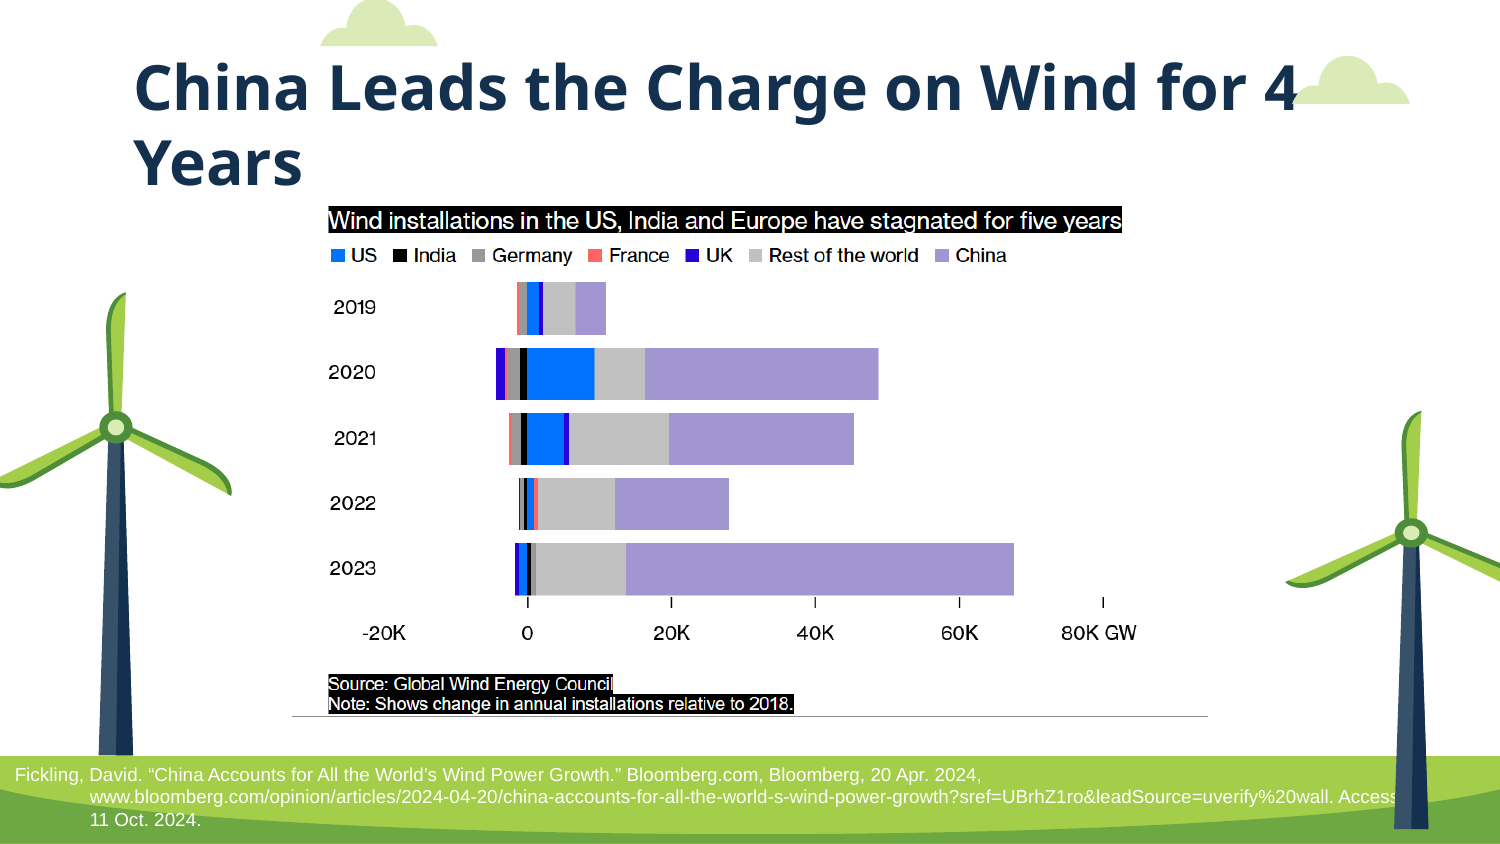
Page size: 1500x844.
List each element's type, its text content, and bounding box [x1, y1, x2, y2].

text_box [0, 292, 238, 756]
text_box Fickling, David. “China Accounts for All the World’s Wind Power Growth.” Bloomberg.com, Bloomberg, 20 Apr. 2024, www.bloomberg.com/opinion/articles/2024-04-20/china-accounts-for-all-the-world-s-wind-power-growth?sref=UBrhZ1ro&leadSource=uverify%20wall. Accessed 11 Oct. 2024. ‌ [0, 755, 1450, 844]
title China Leads the Charge on Wind for 4 Years [118, 33, 1382, 128]
text_box [1292, 55, 1411, 104]
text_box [1285, 410, 1500, 830]
text_box [320, 0, 438, 47]
picture [291, 205, 1208, 717]
